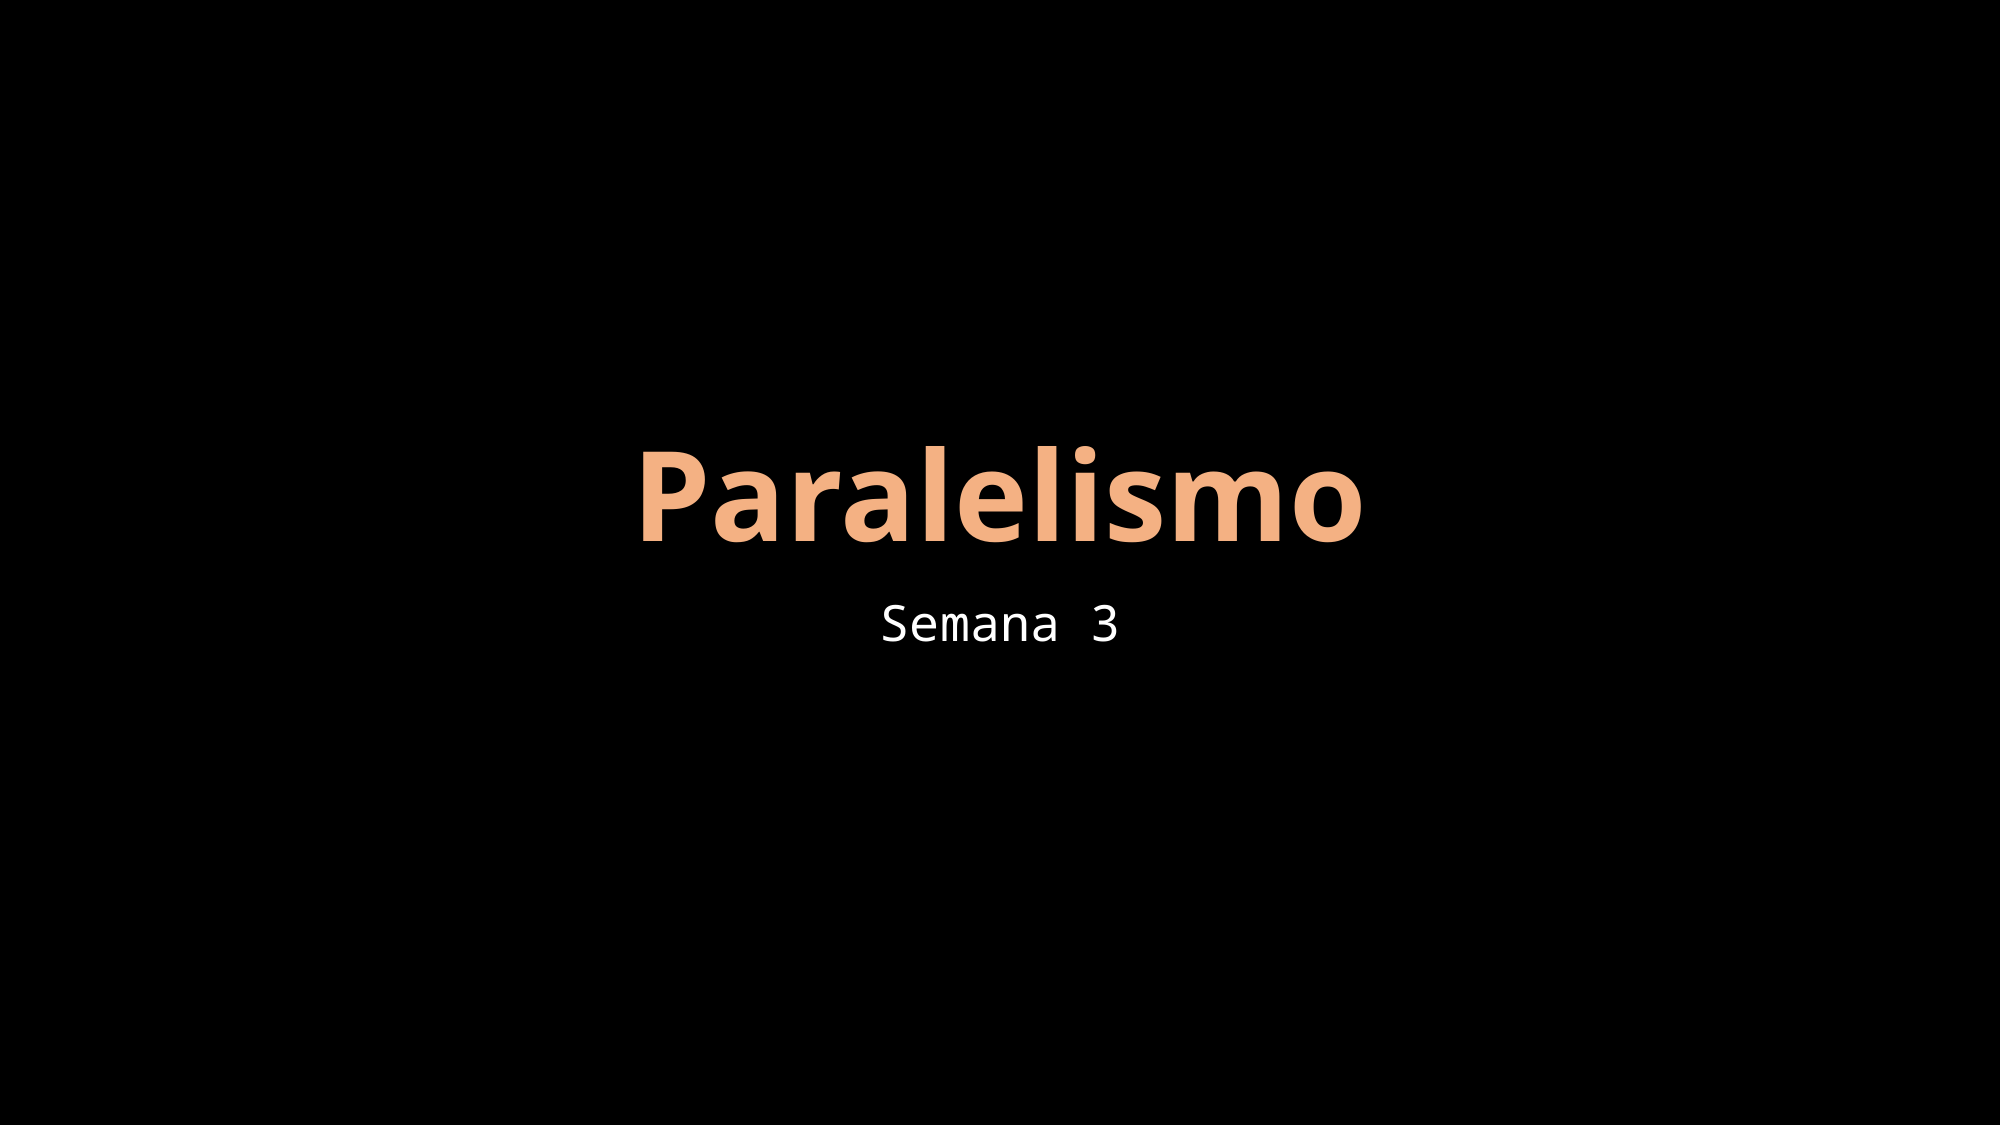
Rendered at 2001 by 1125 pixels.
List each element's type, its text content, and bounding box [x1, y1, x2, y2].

subtitle Semana 3 [249, 590, 1750, 863]
title Paralelismo [249, 184, 1750, 576]
